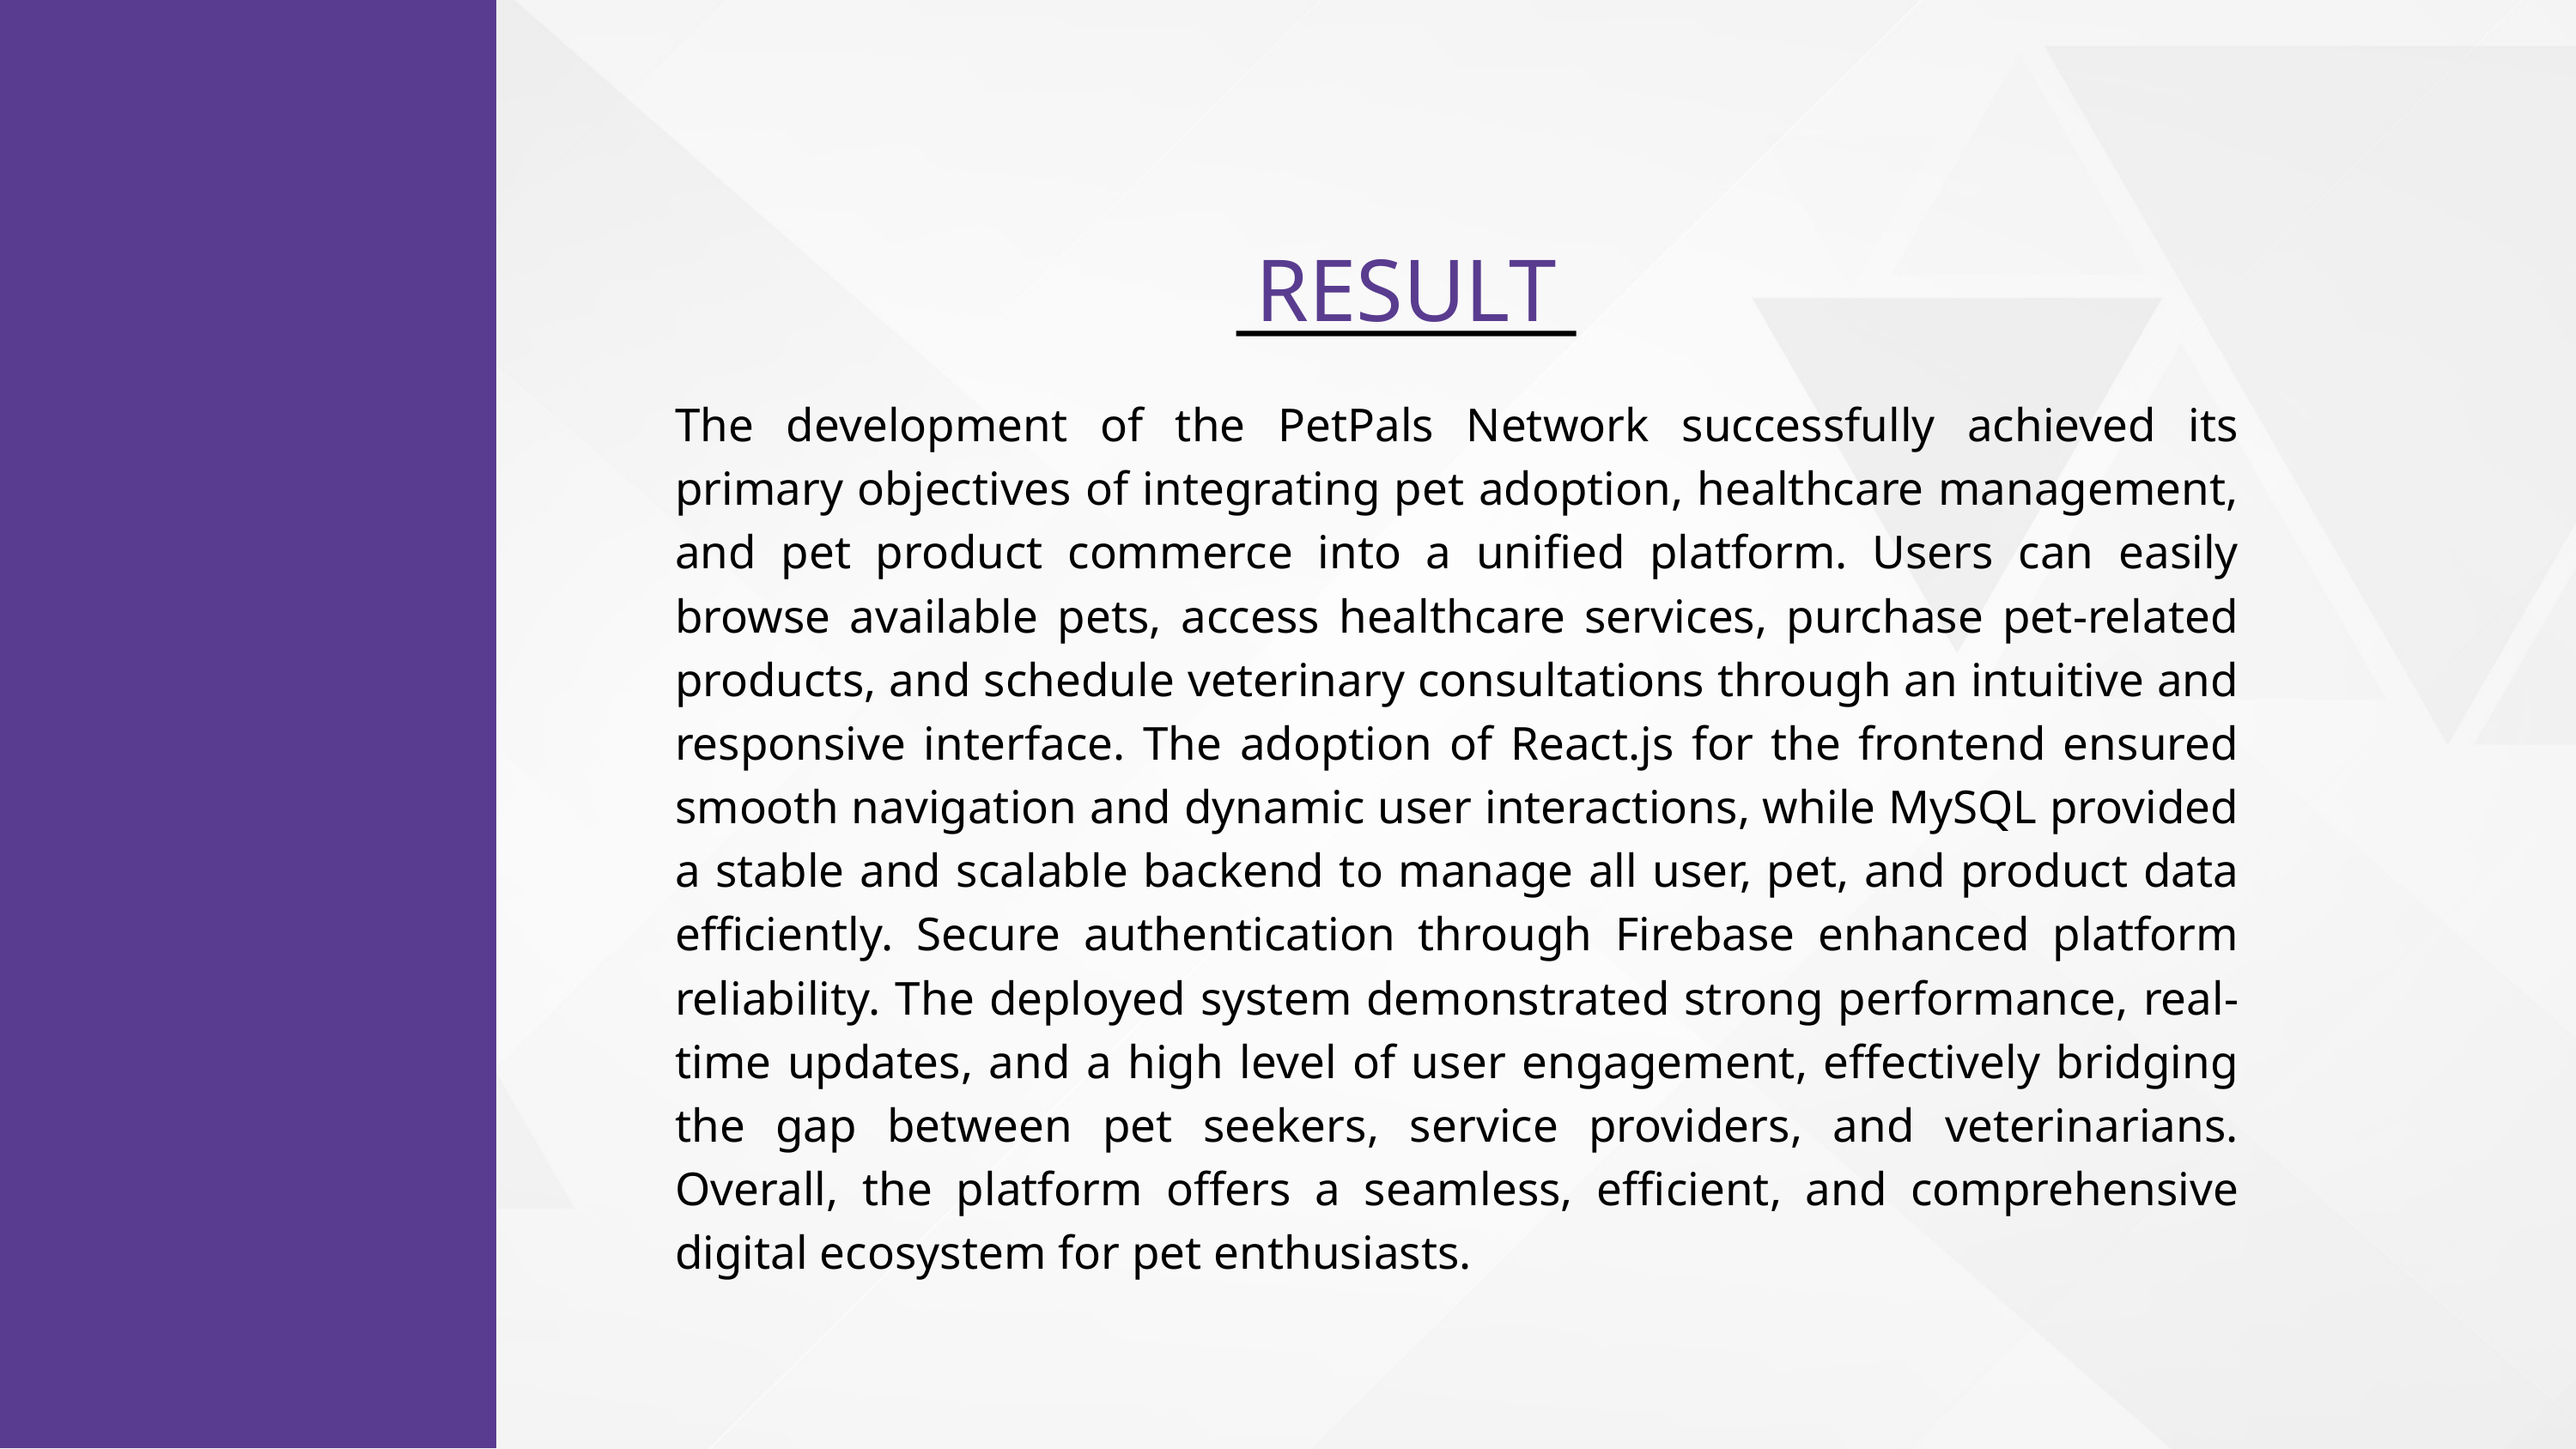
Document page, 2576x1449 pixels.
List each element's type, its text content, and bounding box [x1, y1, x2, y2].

text_box RESULT [893, 219, 1919, 339]
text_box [0, 0, 496, 1449]
text_box [497, 0, 2576, 1449]
text_box The development of the PetPals Network successfully achieved its primary objectives of integrating pet adoption, healthcare management, and pet product commerce into a unified platform. Users can easily browse available pets, access healthcare services, purchase pet-related products, and schedule veterinary consultations through an intuitive and responsive interface. The adoption of React.js for the frontend ensured smooth navigation and dynamic user interactions, while MySQL provided a stable and scalable backend to manage all user, pet, and product data efficiently. Secure authentication through Firebase enhanced platform reliability. The deployed system demonstrated strong performance, real-time updates, and a high level of user engagement, effectively bridging the gap between pet seekers, service providers, and veterinarians. Overall, the platform offers a seamless, efficient, and comprehensive digital ecosystem for pet enthusiasts. [675, 387, 2241, 1343]
